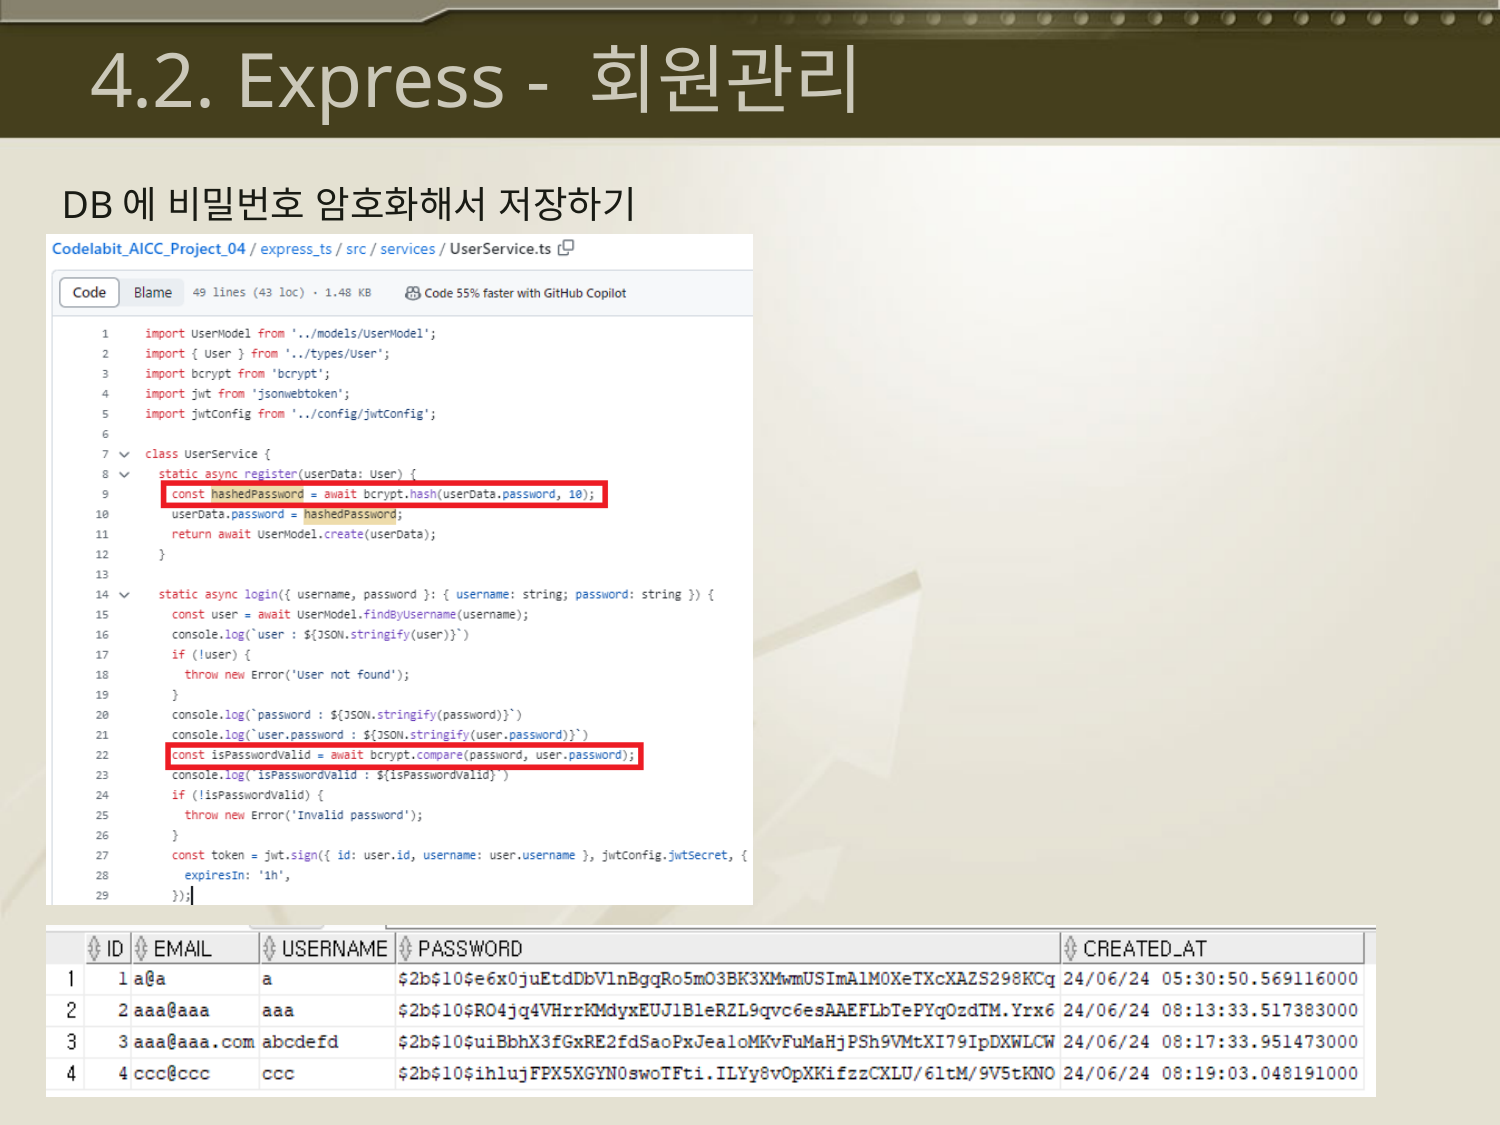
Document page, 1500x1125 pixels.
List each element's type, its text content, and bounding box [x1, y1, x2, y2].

picture [0, 0, 1500, 1125]
title 4.2. Express - 회원관리 [75, 23, 1348, 131]
text_box DB에 비밀번호 암호화해서 저장하기 [46, 173, 914, 234]
